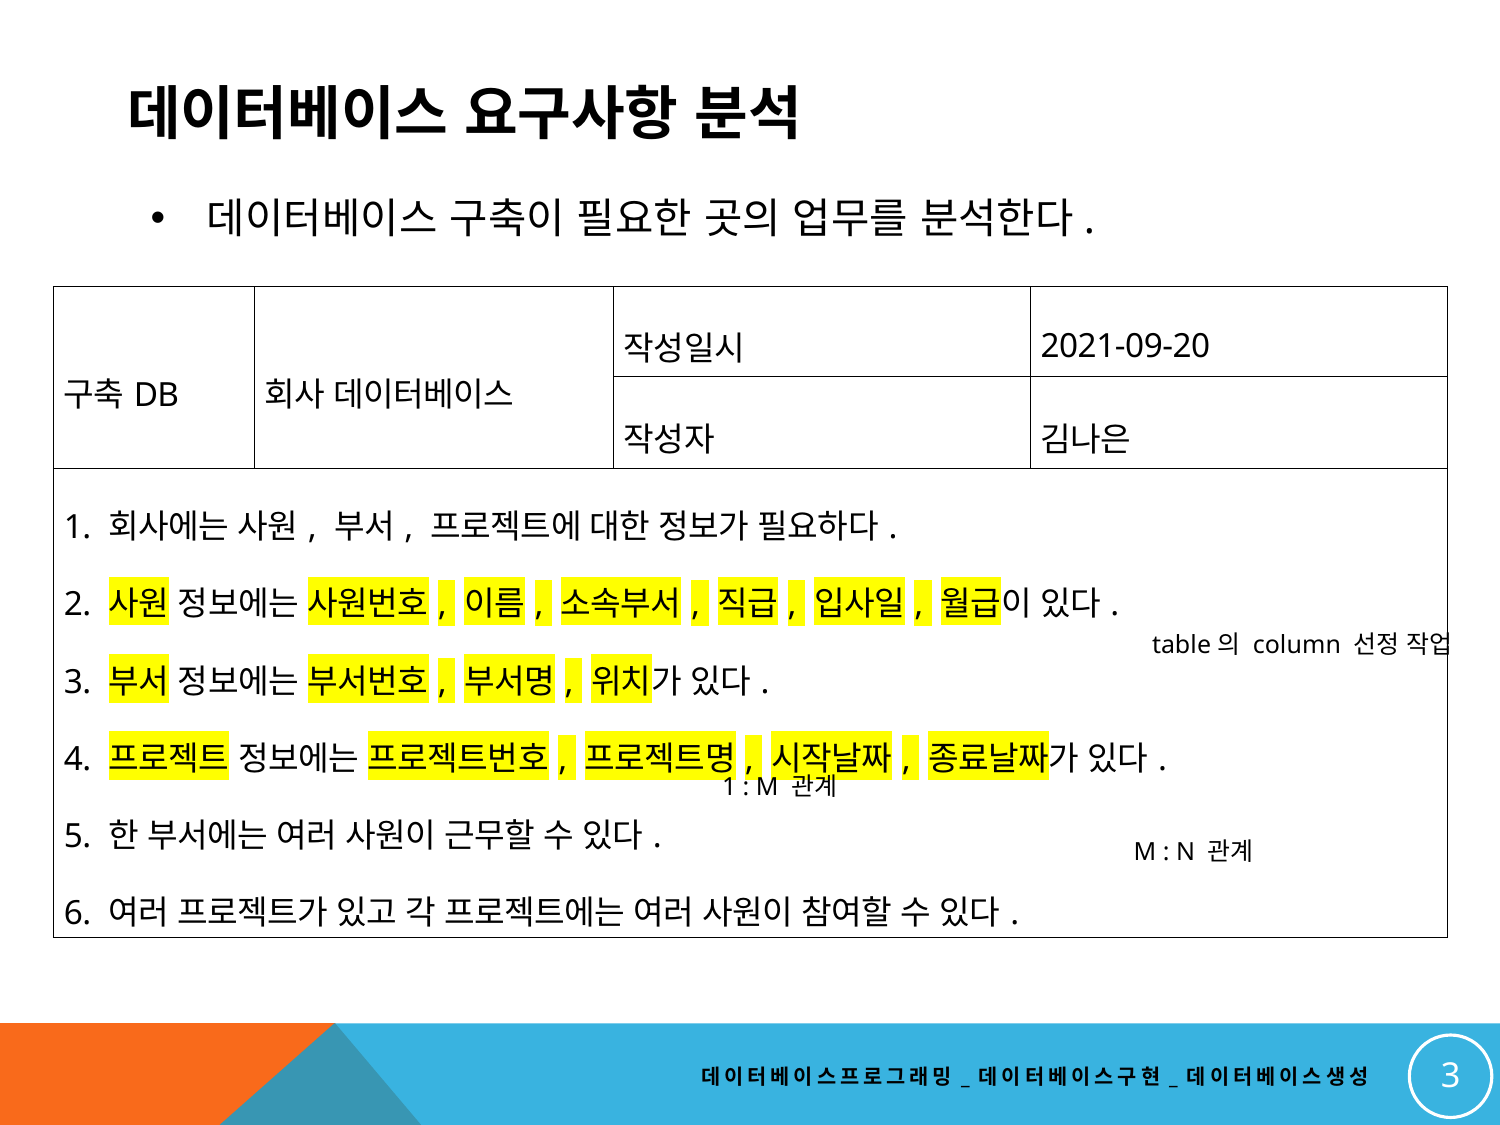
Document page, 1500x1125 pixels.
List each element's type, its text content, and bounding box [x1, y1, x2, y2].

table_cell 김나은 [1031, 377, 1447, 468]
table_cell 작성자 [614, 377, 1030, 468]
table_header 2021-09-20 [1031, 287, 1447, 376]
text_box M : N 관계 [1119, 828, 1269, 873]
list 데이터베이스 구축이 필요한 곳의 업무를 분석한다. [135, 184, 1370, 256]
text_box table의 column 선정 작업 [1137, 621, 1468, 667]
footer 데이터베이스프로그래밍_데이터베이스구현_데이터베이스생성 [608, 1053, 1384, 1099]
table_header 회사 데이터베이스 [255, 287, 613, 468]
slide_number 3 [1407, 1033, 1494, 1120]
title 데이터베이스 요구사항 분석 [112, 66, 1346, 157]
table_cell 1. 회사에는 사원, 부서, 프로젝트에 대한 정보가 필요하다. 2. 사원 정보에는 사원번호, 이름, 소속부서, 직급, 입사일, 월급이 있다. 3. 부서 정보에는 부서번호, 부서명, 위치가 있다. 4. 프로젝트 정보에는 프로젝트번호, 프로젝트명, 시작날짜, 종료날짜가 있다. 5. 한 부서에는 여러 사원이 근무할 수 있다. 6. 여러 프로젝트가 있고 각 프로젝트에는 여러 사원이 참여할 수 있다. [54, 469, 1447, 937]
text_box 1 : M 관계 [707, 763, 853, 808]
table_header 작성일시 [614, 287, 1030, 376]
table_header 구축DB [54, 287, 254, 468]
